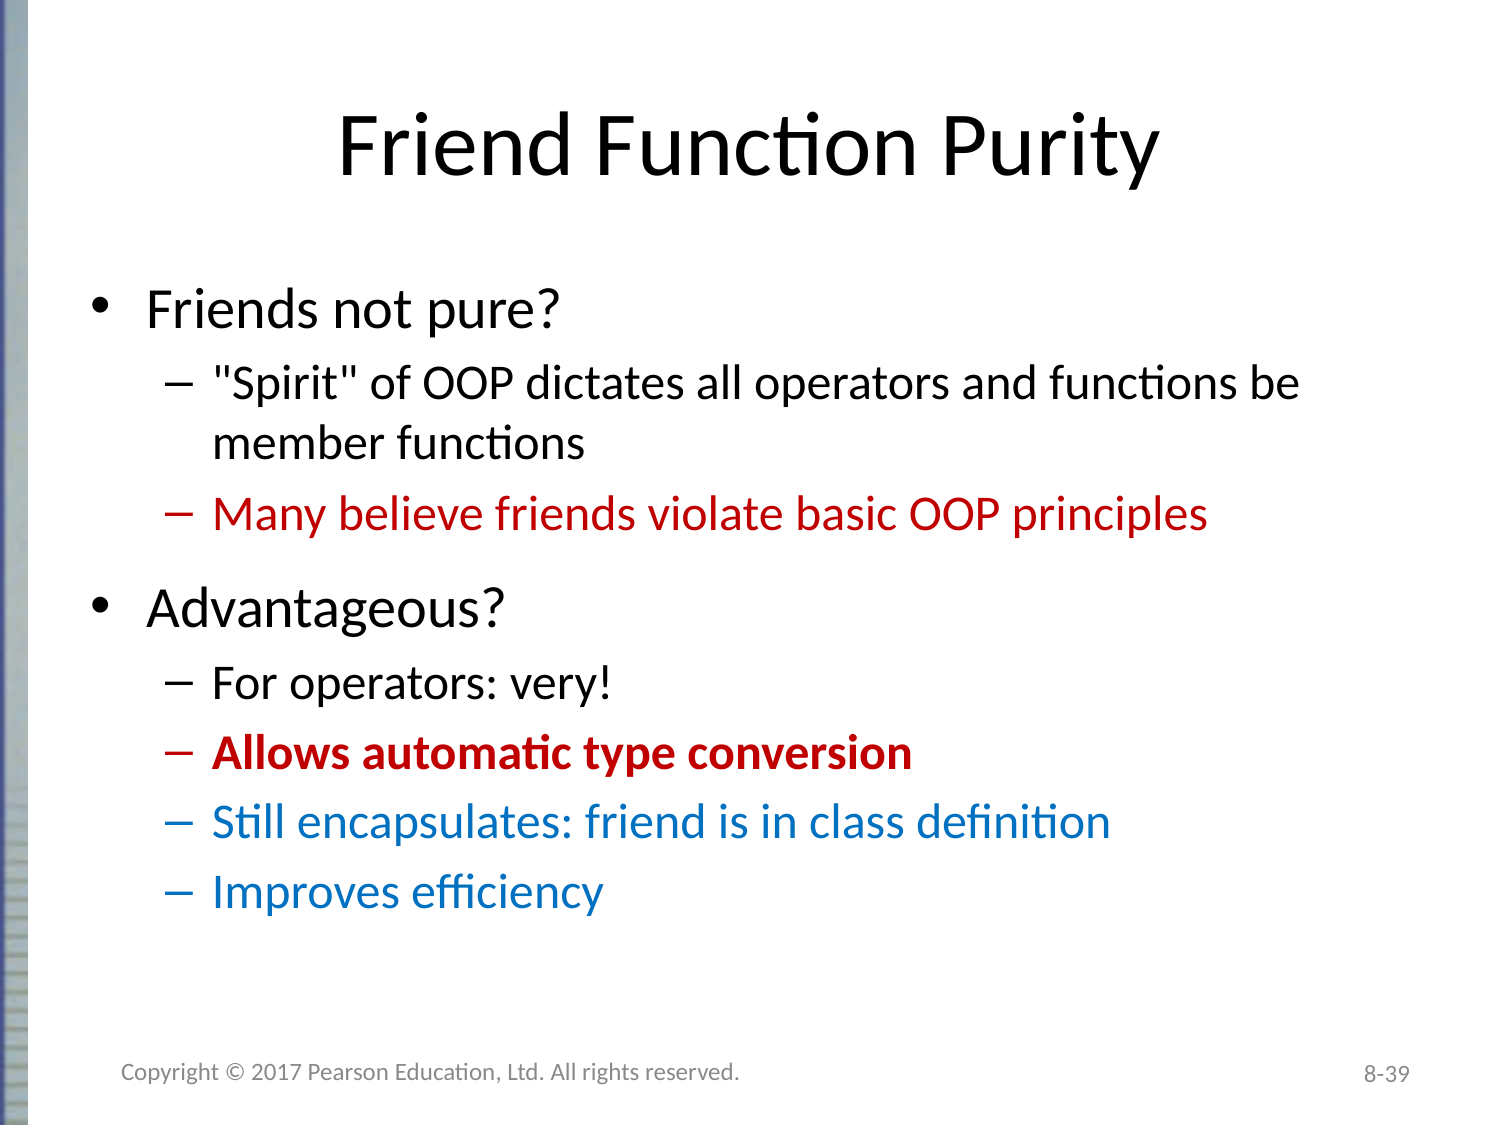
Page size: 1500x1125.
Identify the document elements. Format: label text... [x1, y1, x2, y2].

list Friends not pure? "Spirit" of OOP dictates all operators and functions be member functions Many believe friends violate basic OOP principles Advantageous? For operators: very! Allows automatic type conversion Still encapsulates: friend is in class definition Improves efficiency [75, 262, 1425, 1005]
slide_number 8-39 [1074, 1042, 1425, 1103]
picture [0, 0, 28, 1125]
title Friend Function Purity [75, 45, 1425, 233]
footer Copyright © 2017 Pearson Education, Ltd. All rights reserved. [75, 1040, 788, 1100]
